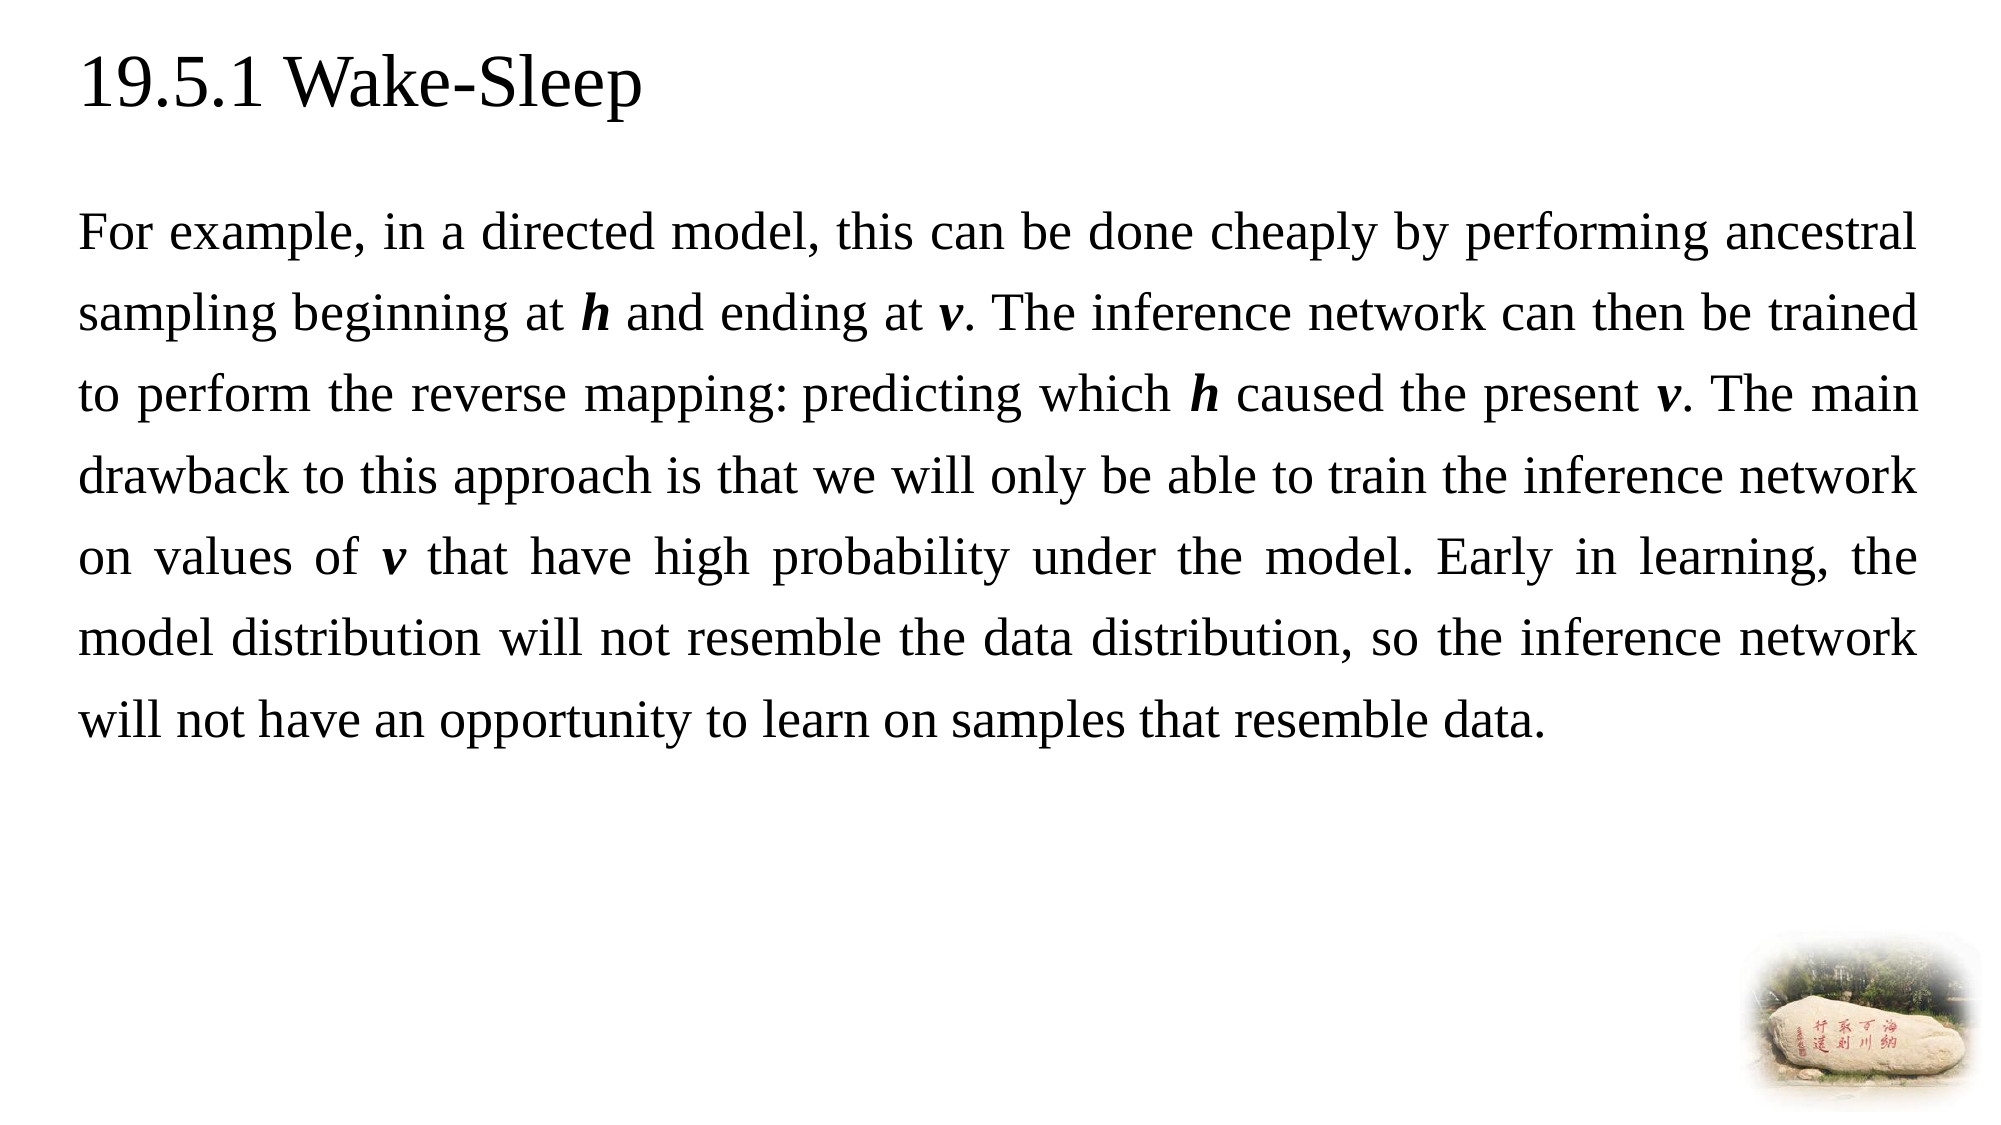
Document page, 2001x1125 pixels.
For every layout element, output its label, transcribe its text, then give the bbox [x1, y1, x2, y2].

picture [1740, 927, 1985, 1112]
list For example, in a directed model, this can be done cheaply by performing ancestral sampling beginning at h and ending at v. The inference network can then be trained to perform the reverse mapping: predicting which h caused the present v. The main drawback to this approach is that we will only be able to train the inference network on values of v that have high probability under the model. Early in learning, the model distribution will not resemble the data distribution, so the inference network will not have an opportunity to learn on samples that resemble data. [63, 171, 1936, 1014]
title 19.5.1 Wake-Sleep [63, 21, 1936, 142]
